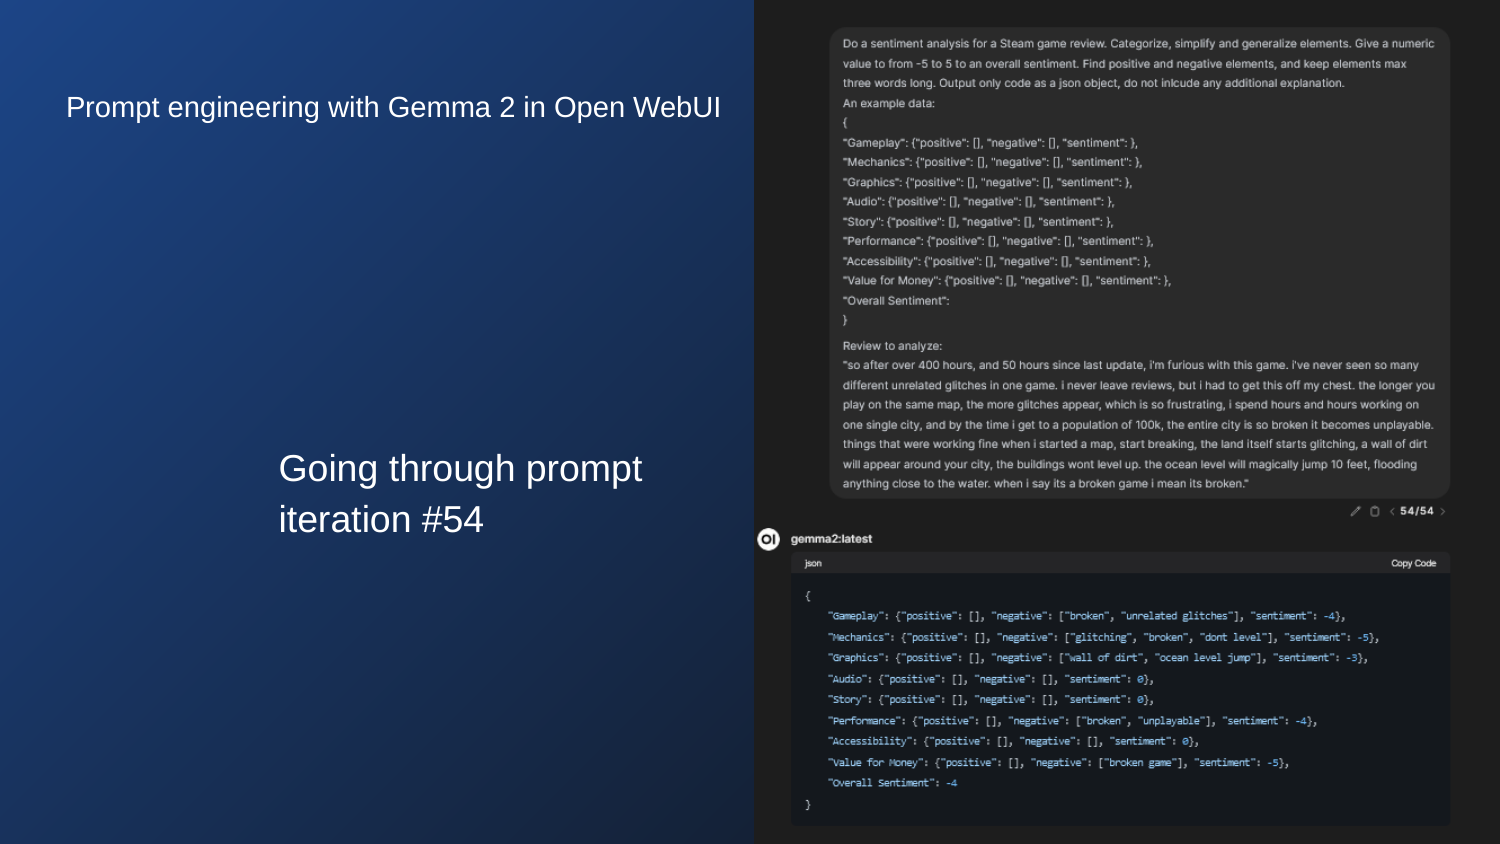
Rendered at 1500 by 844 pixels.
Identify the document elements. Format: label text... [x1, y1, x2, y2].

list Going through prompt iteration #54 [263, 421, 743, 609]
title Prompt engineering with Gemma 2 in Open WebUI [51, 72, 748, 167]
picture [753, 0, 1500, 844]
